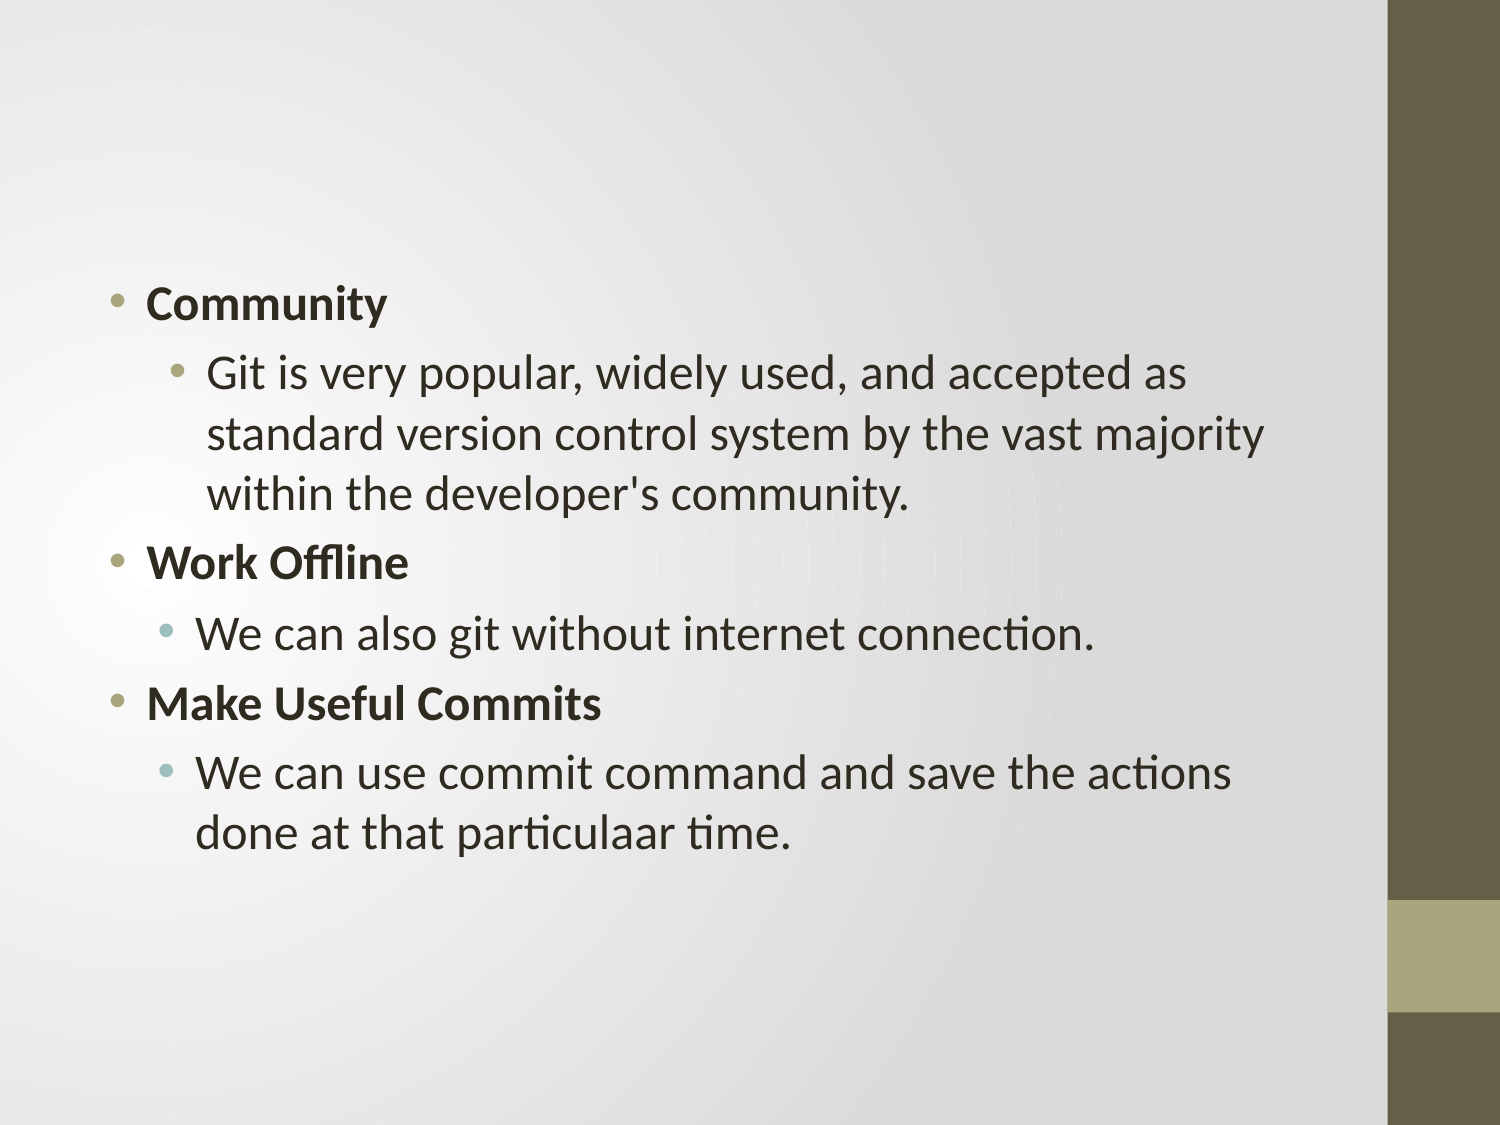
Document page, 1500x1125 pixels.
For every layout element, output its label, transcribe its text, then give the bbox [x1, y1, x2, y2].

list Community Git is very popular, widely used, and accepted as standard version control system by the vast majority within the developer's community. Work Offline We can also git without internet connection. Make Useful Commits We can use commit command and save the actions done at that particulaar time. [75, 262, 1325, 1050]
